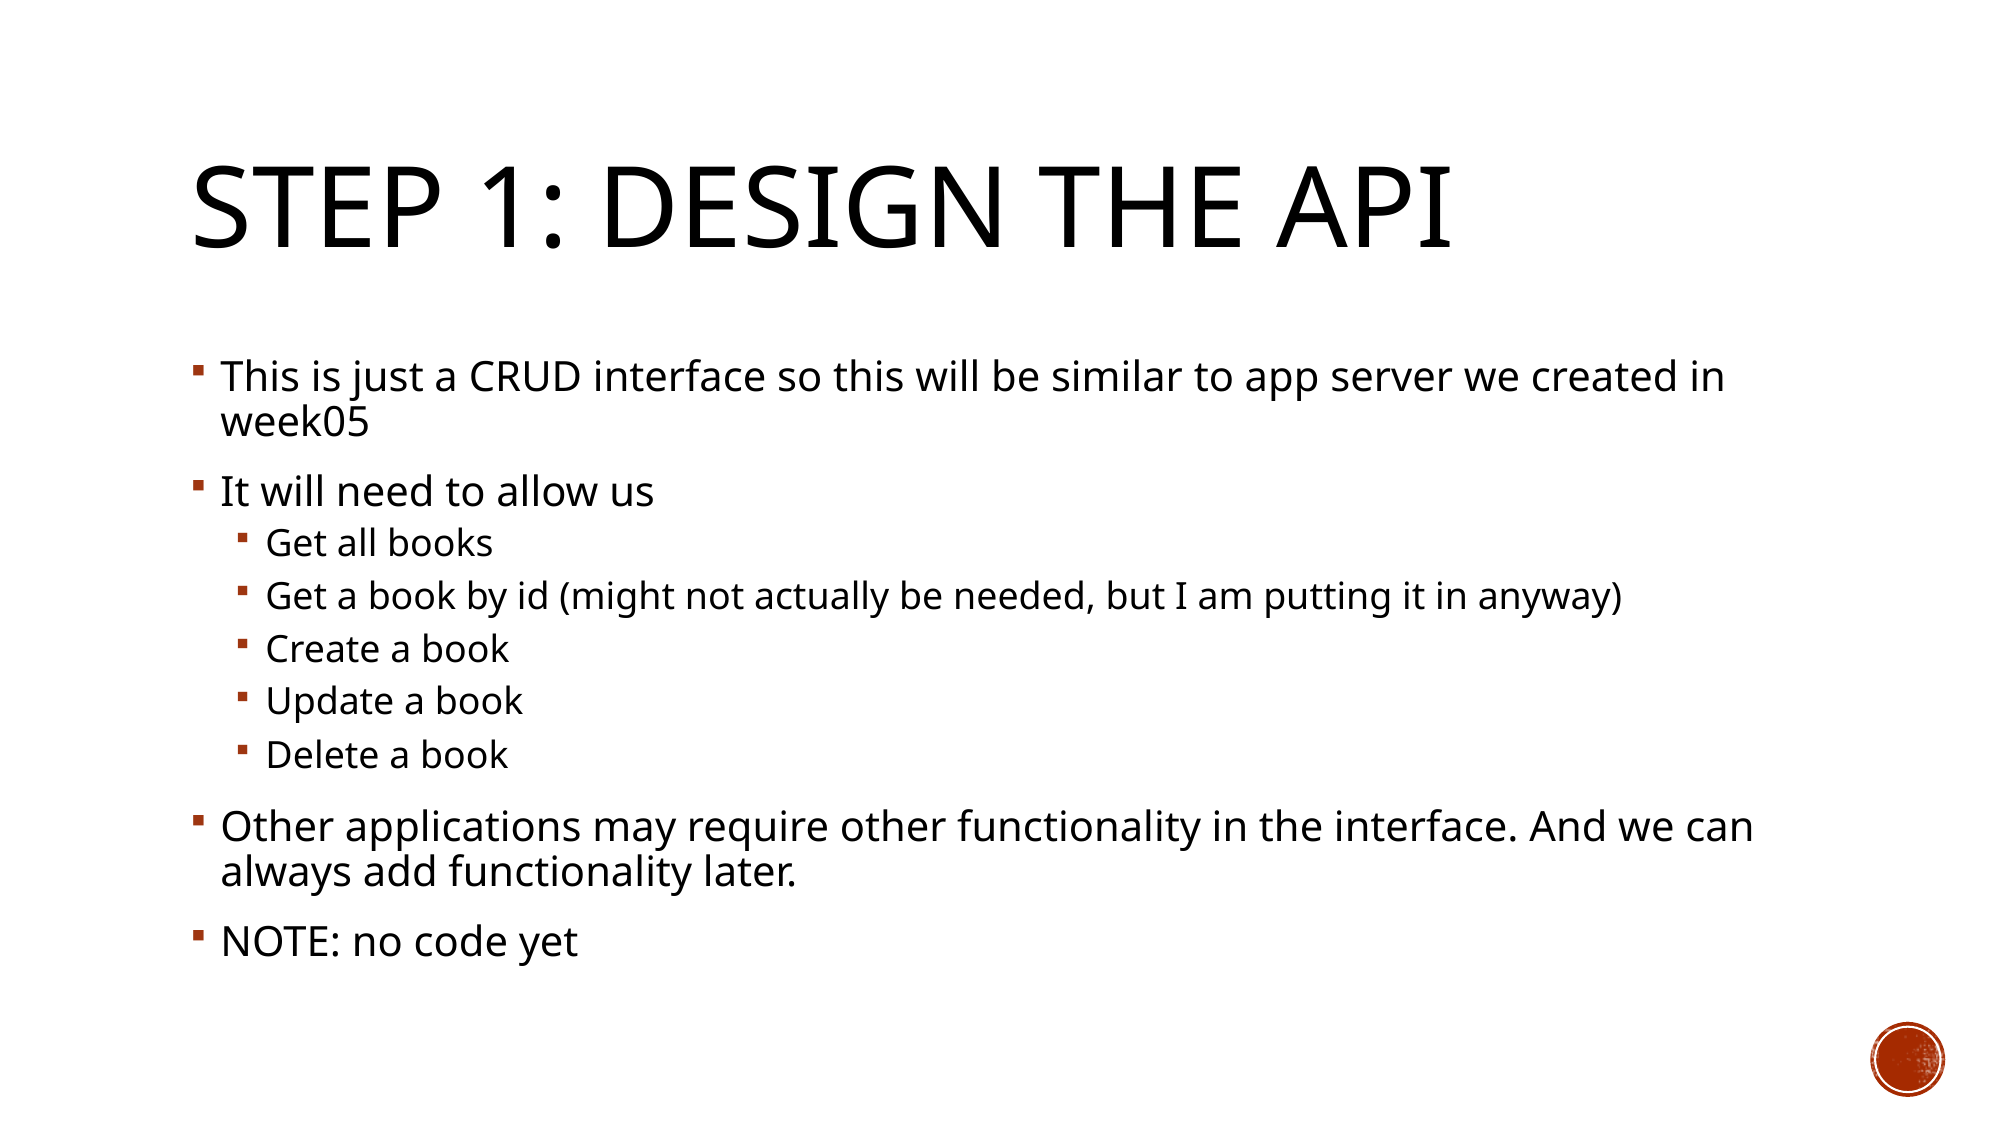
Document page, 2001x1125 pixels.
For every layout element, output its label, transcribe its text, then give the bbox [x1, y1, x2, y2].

list This is just a CRUD interface so this will be similar to app server we created in week05 It will need to allow us Get all books Get a book by id (might not actually be needed, but I am putting it in anyway) Create a book Update a book Delete a book Other applications may require other functionality in the interface. And we can always add functionality later. NOTE: no code yet [175, 348, 1826, 1013]
title Step 1: design the API [175, 79, 1826, 344]
